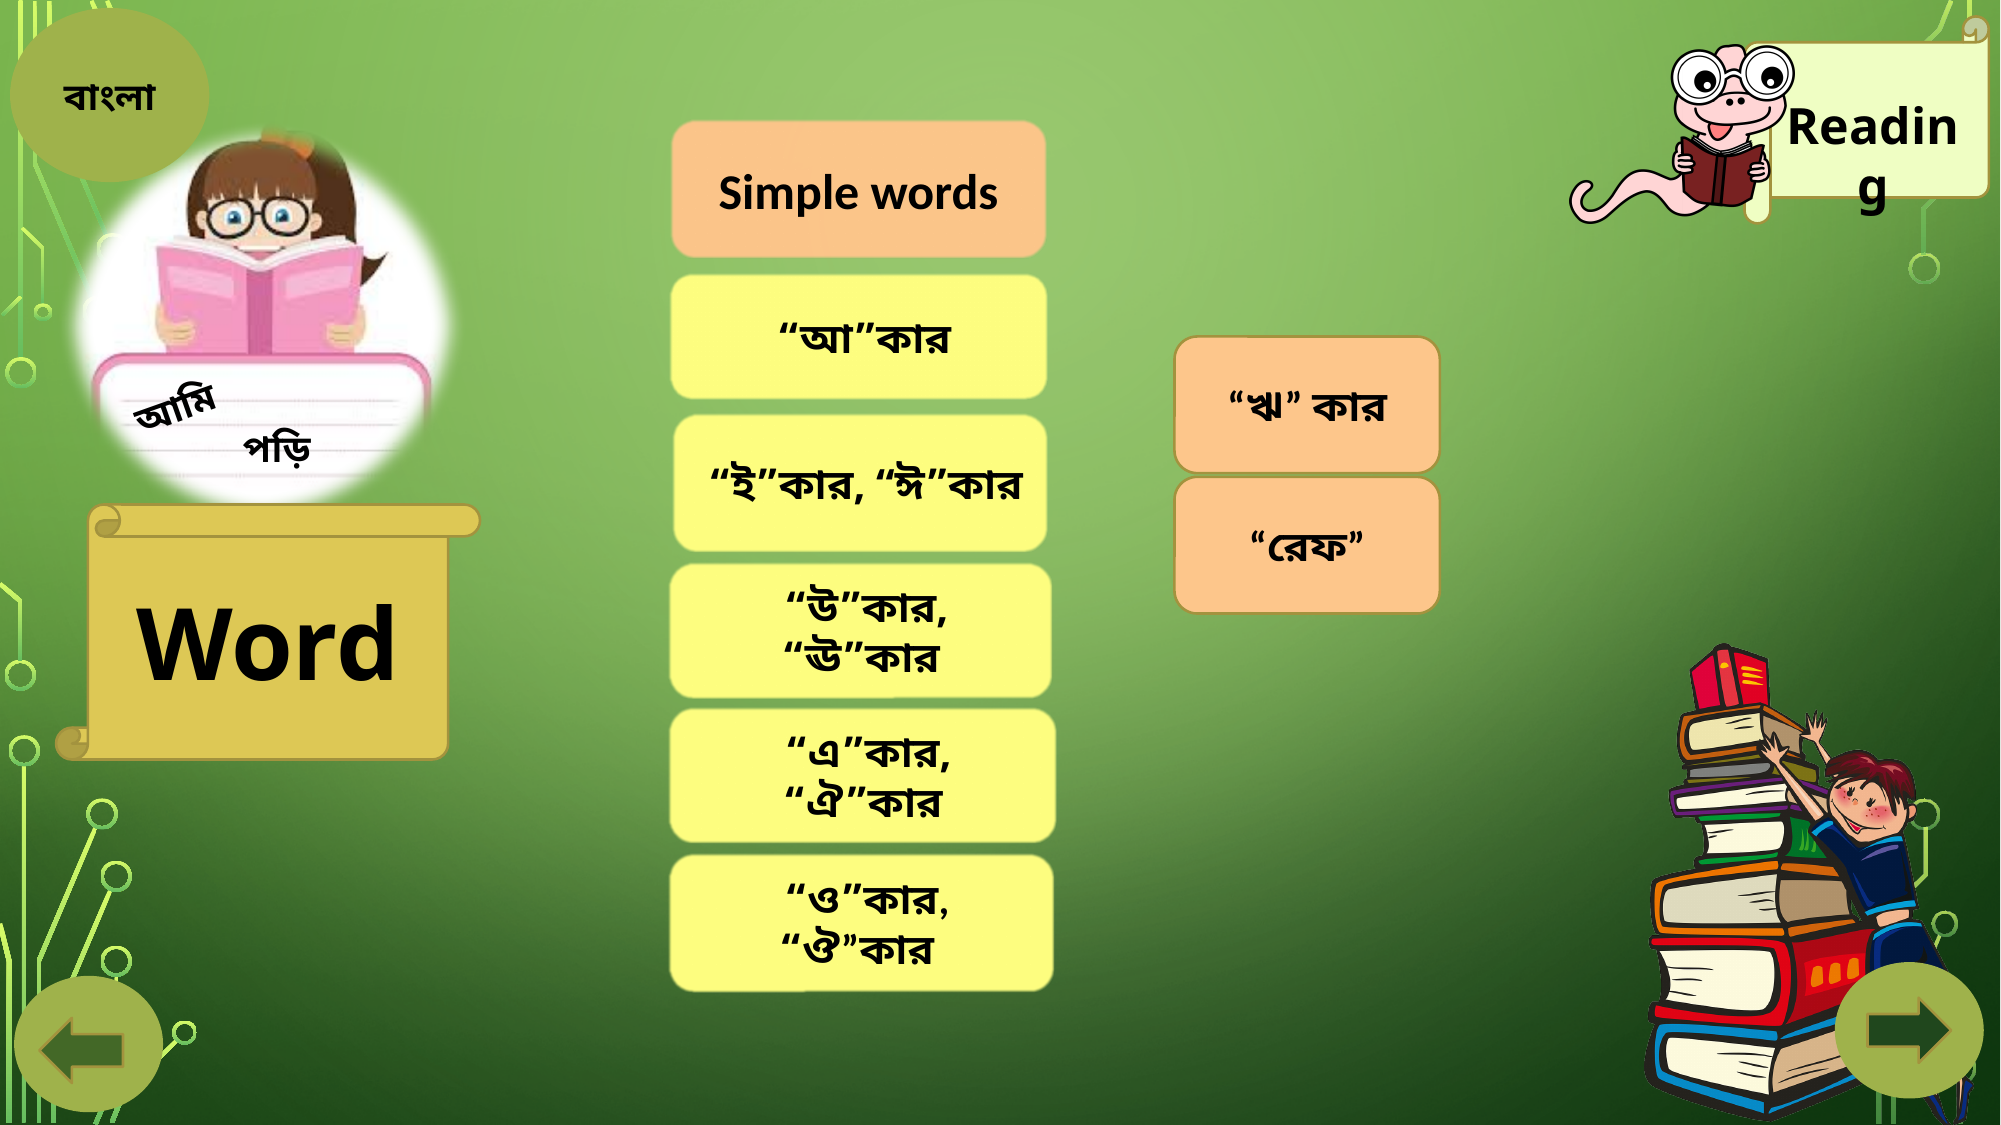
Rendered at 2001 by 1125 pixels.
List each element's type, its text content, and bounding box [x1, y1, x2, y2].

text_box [1840, 967, 1979, 1093]
text_box Word [54, 503, 482, 761]
text_box “রেফ” [1173, 475, 1442, 615]
text_box বাংলা [14, 12, 205, 163]
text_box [19, 981, 158, 1107]
picture [1644, 642, 1975, 1125]
text_box “ঋ” কার [1173, 335, 1442, 475]
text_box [1569, 16, 1990, 225]
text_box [668, 119, 1057, 993]
picture [55, 119, 468, 532]
